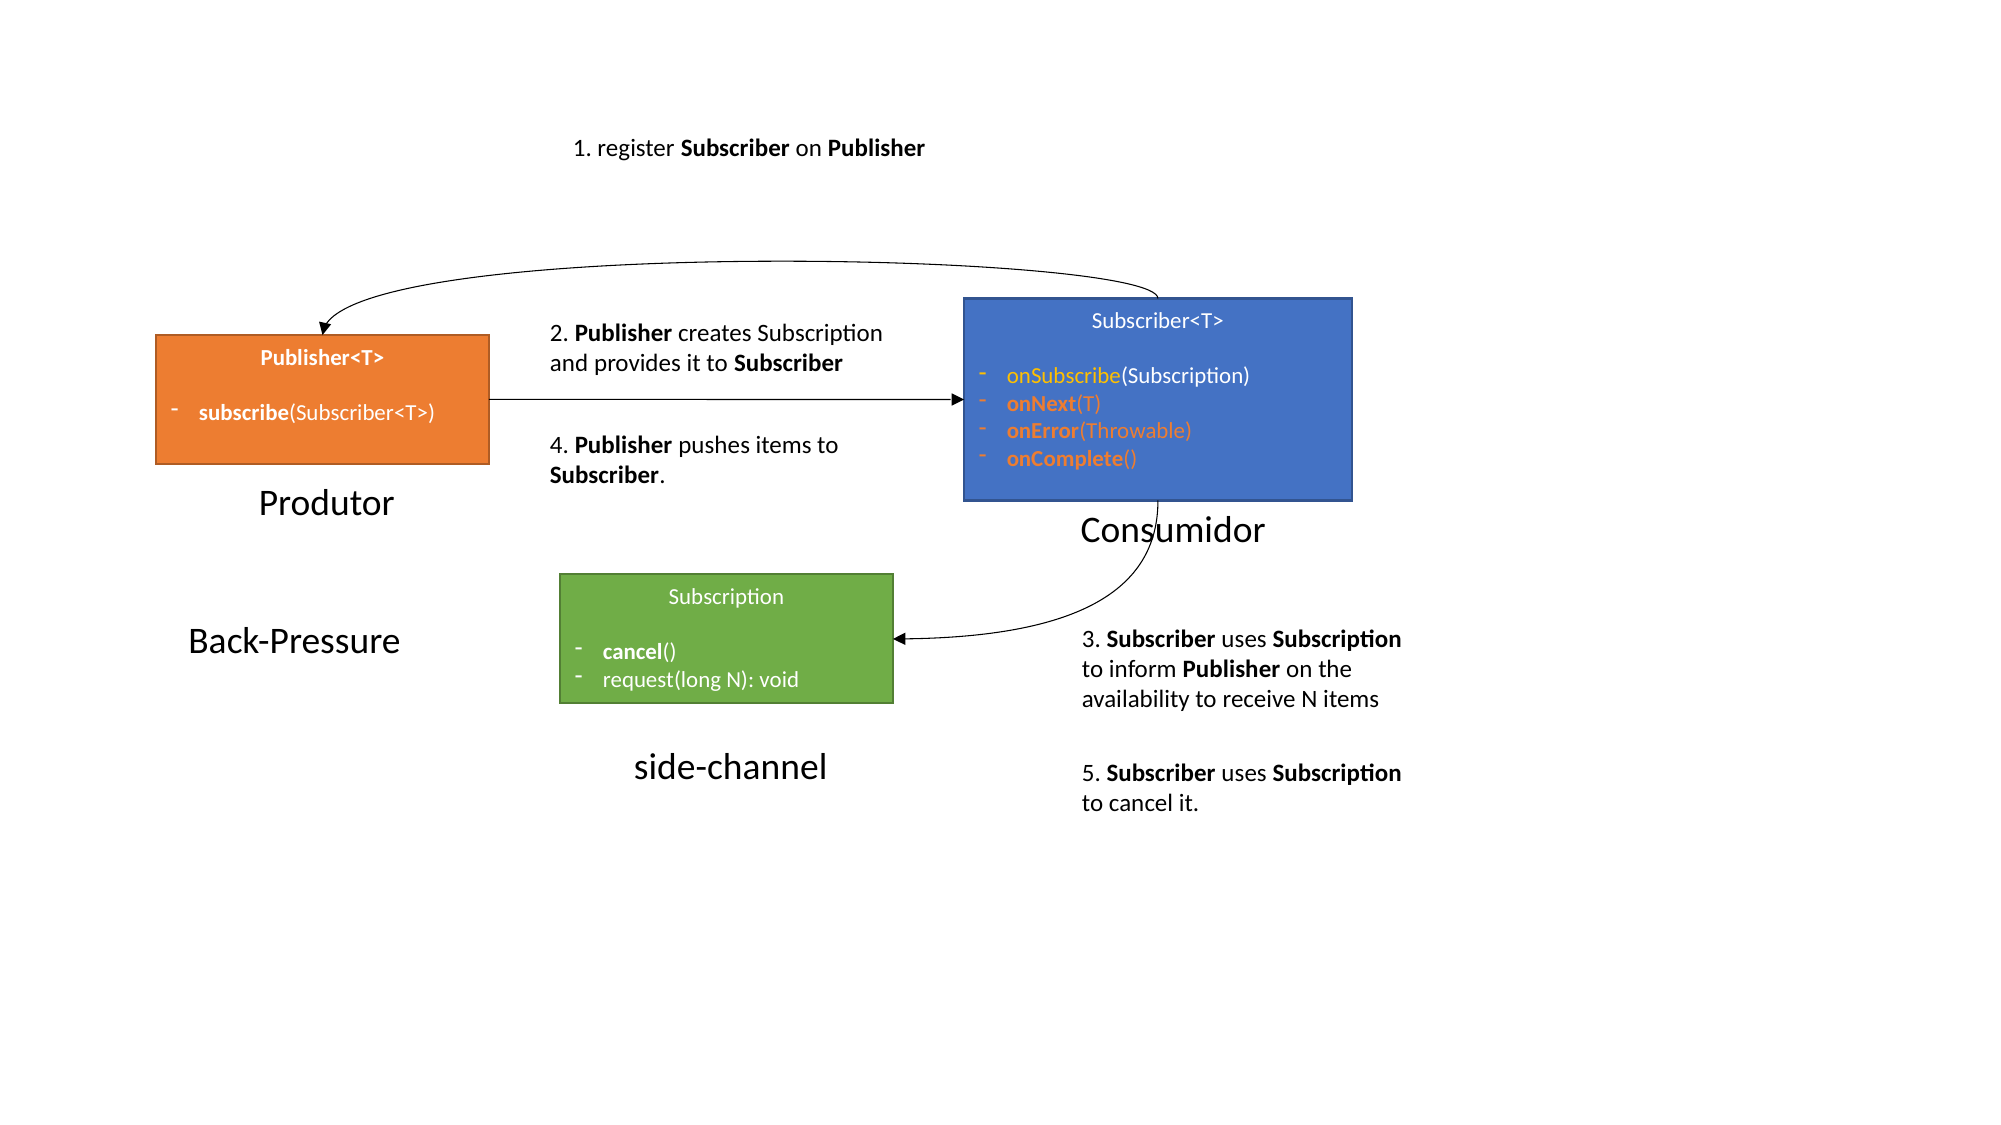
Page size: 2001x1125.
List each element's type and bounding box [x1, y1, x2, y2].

text_box [173, 608, 416, 669]
text_box [155, 0, 1443, 795]
text_box [244, 470, 410, 530]
text_box [1067, 749, 1443, 825]
